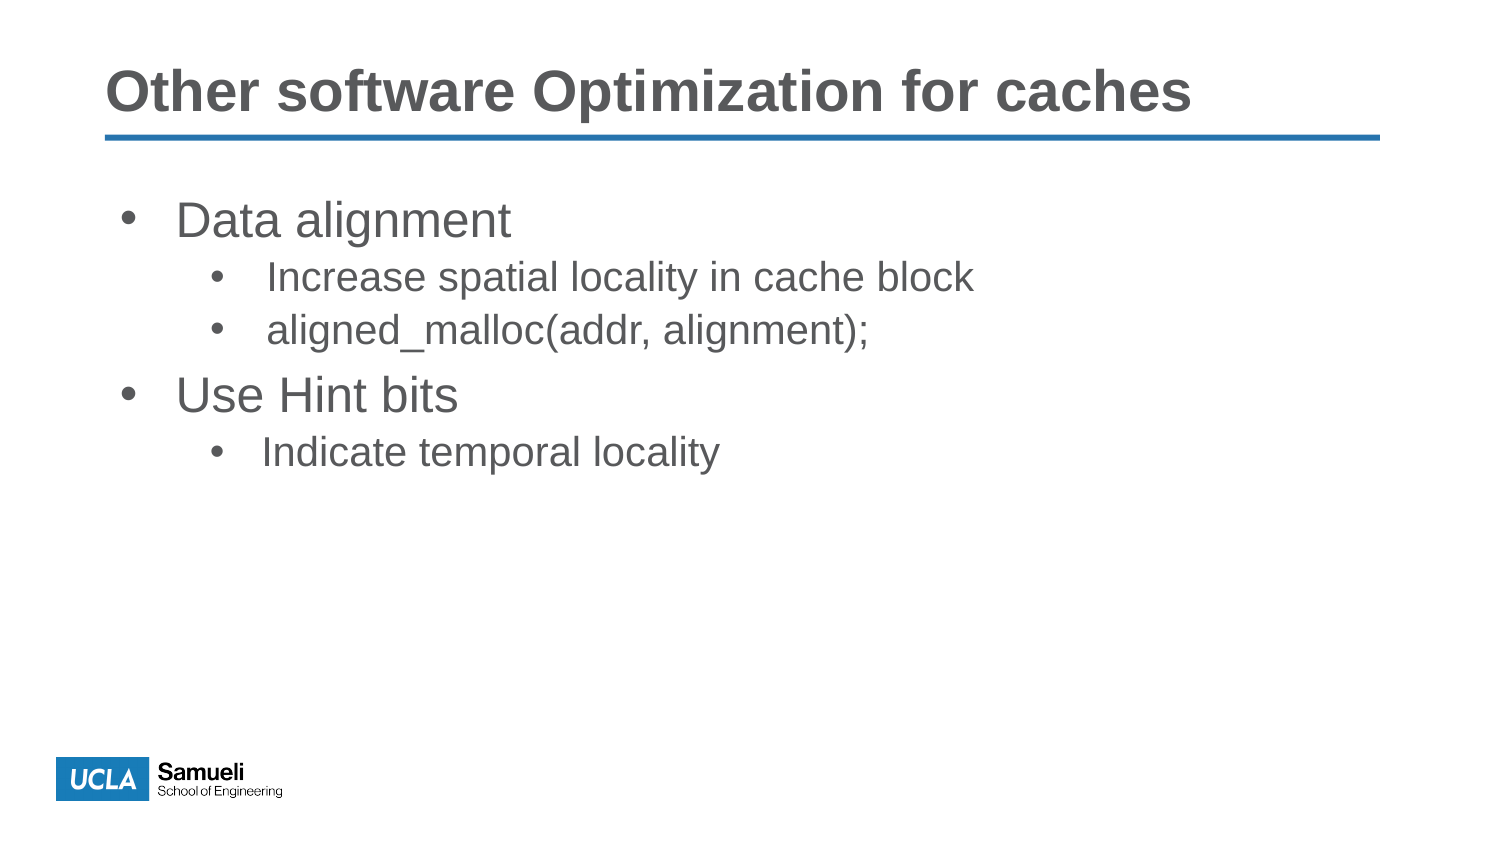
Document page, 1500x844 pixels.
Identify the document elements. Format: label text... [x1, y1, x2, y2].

text_box Data alignment Increase spatial locality in cache block aligned_malloc(addr, alignment); Use Hint bits Indicate temporal locality [104, 186, 1164, 621]
picture [56, 757, 282, 801]
text_box Other software Optimization for caches [104, 61, 1380, 125]
